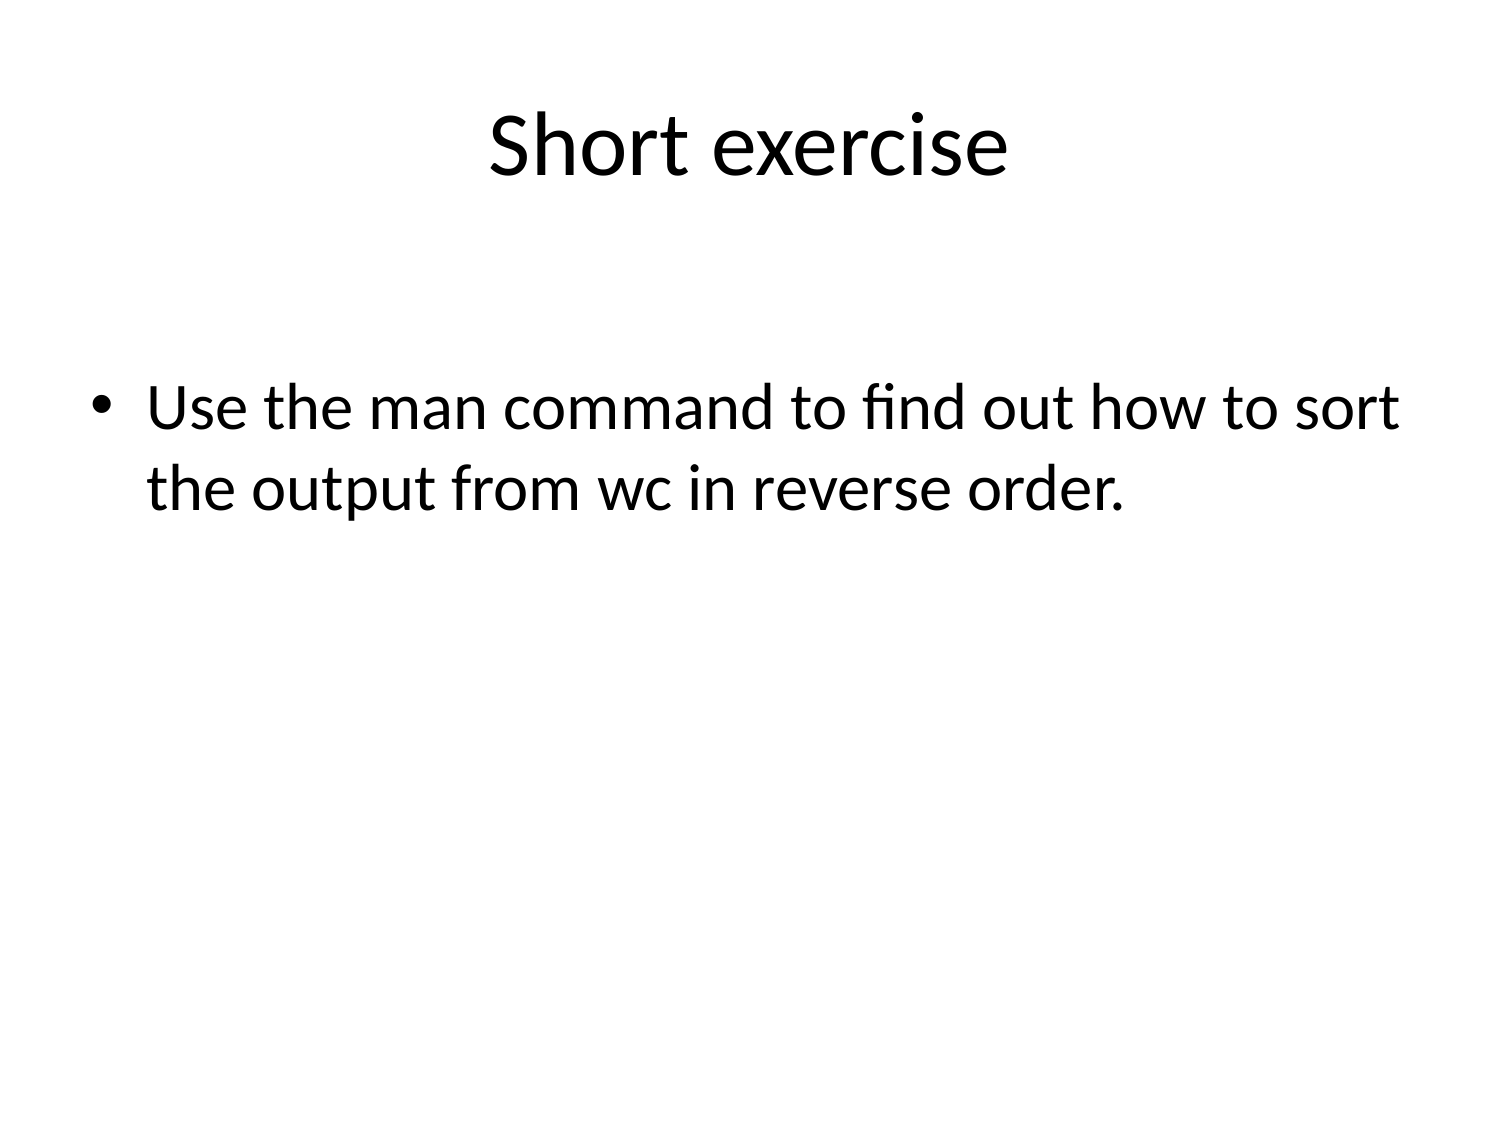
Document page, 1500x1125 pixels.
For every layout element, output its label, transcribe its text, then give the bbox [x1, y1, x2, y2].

title Short exercise [75, 45, 1425, 233]
list Use the man command to find out how to sort the output from wc in reverse order. [75, 262, 1425, 1005]
